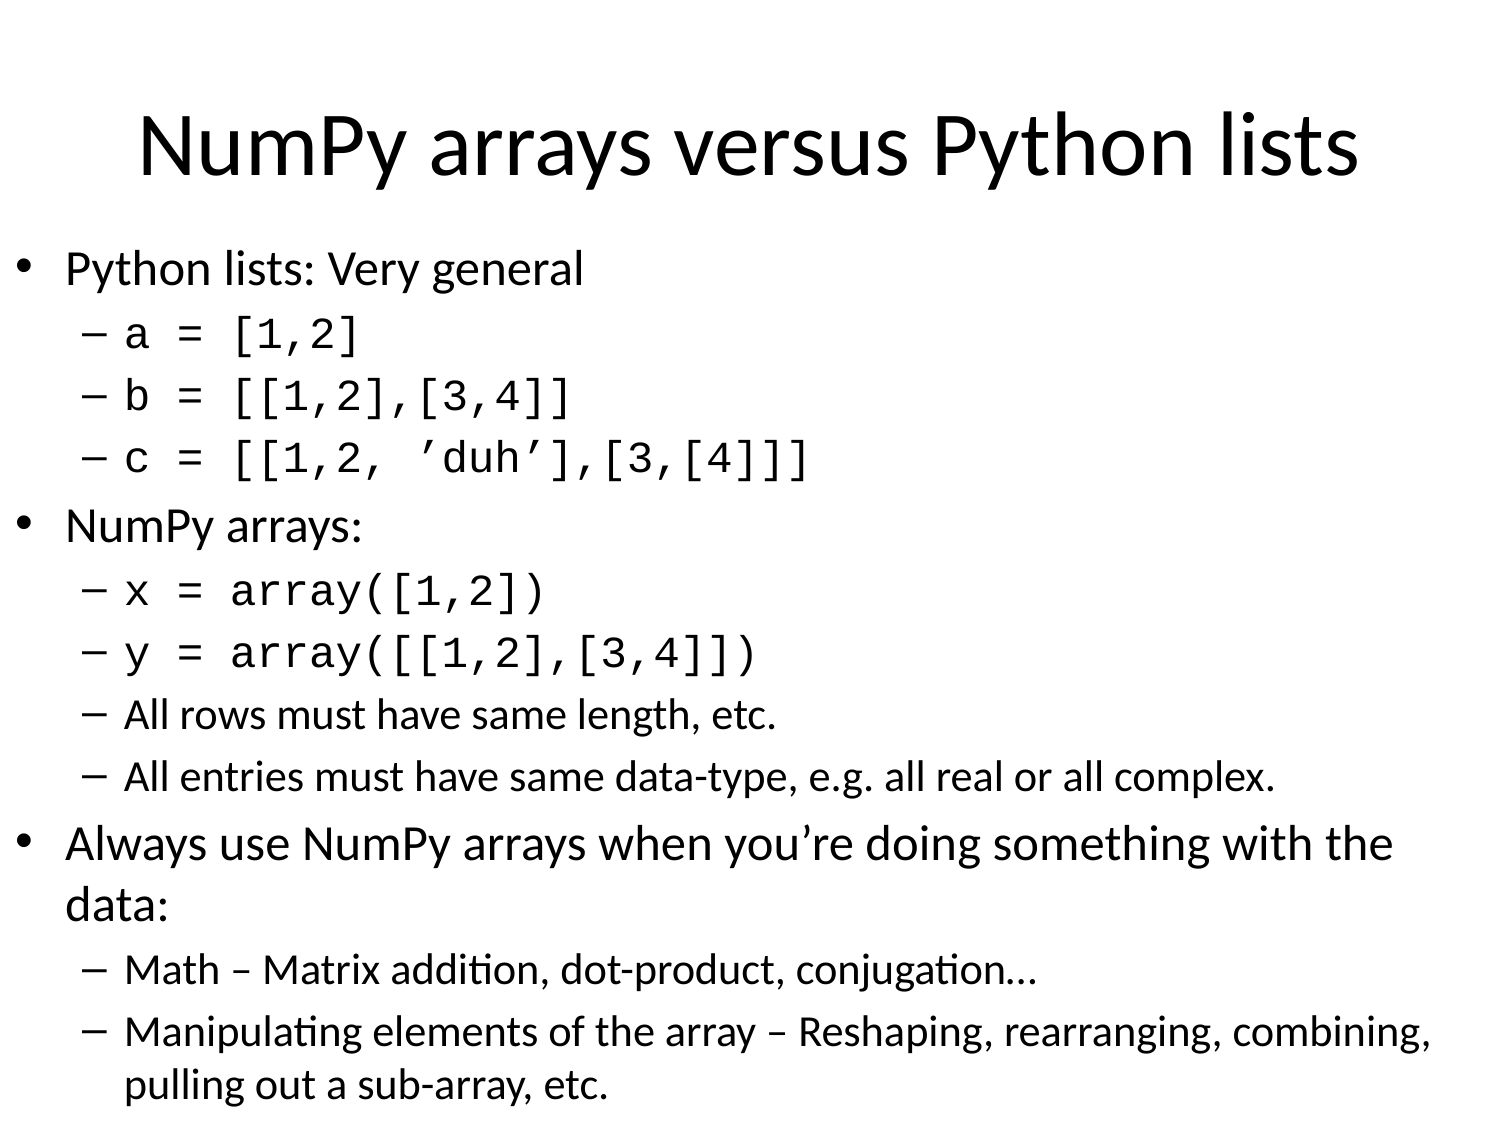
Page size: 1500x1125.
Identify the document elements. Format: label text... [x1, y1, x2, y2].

list Python lists: Very general a = [1,2] b = [[1,2],[3,4]] c = [[1,2, ’duh’],[3,[4]]] NumPy arrays: x = array([1,2]) y = array([[1,2],[3,4]]) All rows must have same length, etc. All entries must have same data-type, e.g. all real or all complex. Always use NumPy arrays when you’re doing something with the data: Math – Matrix addition, dot-product, conjugation… Manipulating elements of the array – Reshaping, rearranging, combining, pulling out a sub-array, etc. [0, 227, 1500, 1125]
title NumPy arrays versus Python lists [75, 45, 1425, 227]
